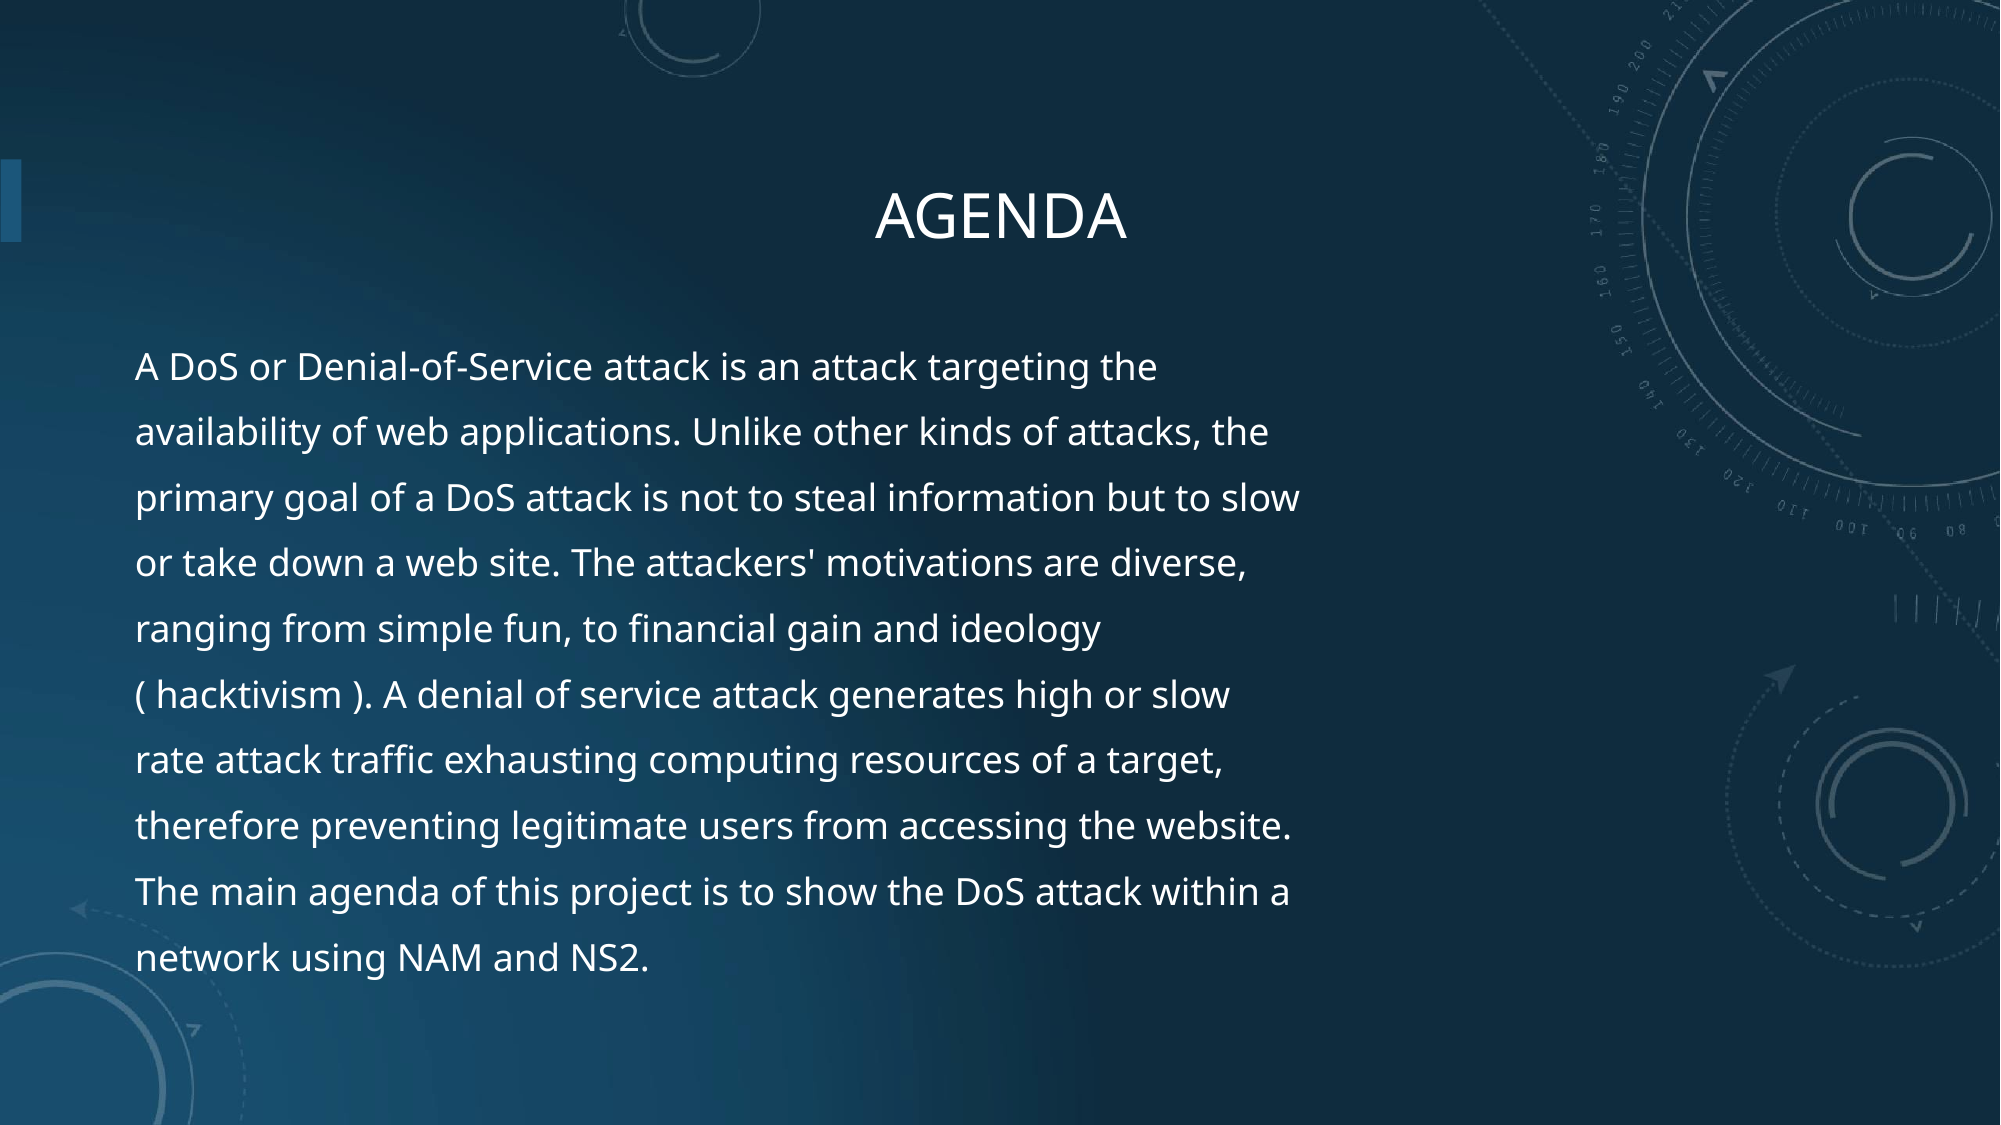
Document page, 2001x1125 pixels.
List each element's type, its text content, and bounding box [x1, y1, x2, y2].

text_box A DoS or Denial-of-Service attack is an attack targeting the availability of web applications. Unlike other kinds of attacks, the primary goal of a DoS attack is not to steal information but to slow or take down a web site. The attackers' motivations are diverse, ranging from simple fun, to financial gain and ideology ( hacktivism ). A denial of service attack generates high or slow rate attack traffic exhausting computing resources of a target, therefore preventing legitimate users from accessing the website. The main agenda of this project is to show the DoS attack within a network using NAM and NS2. [125, 321, 1308, 979]
picture [0, 0, 2000, 1125]
title AGENDA [125, 175, 1875, 364]
text_box [0, 159, 22, 242]
